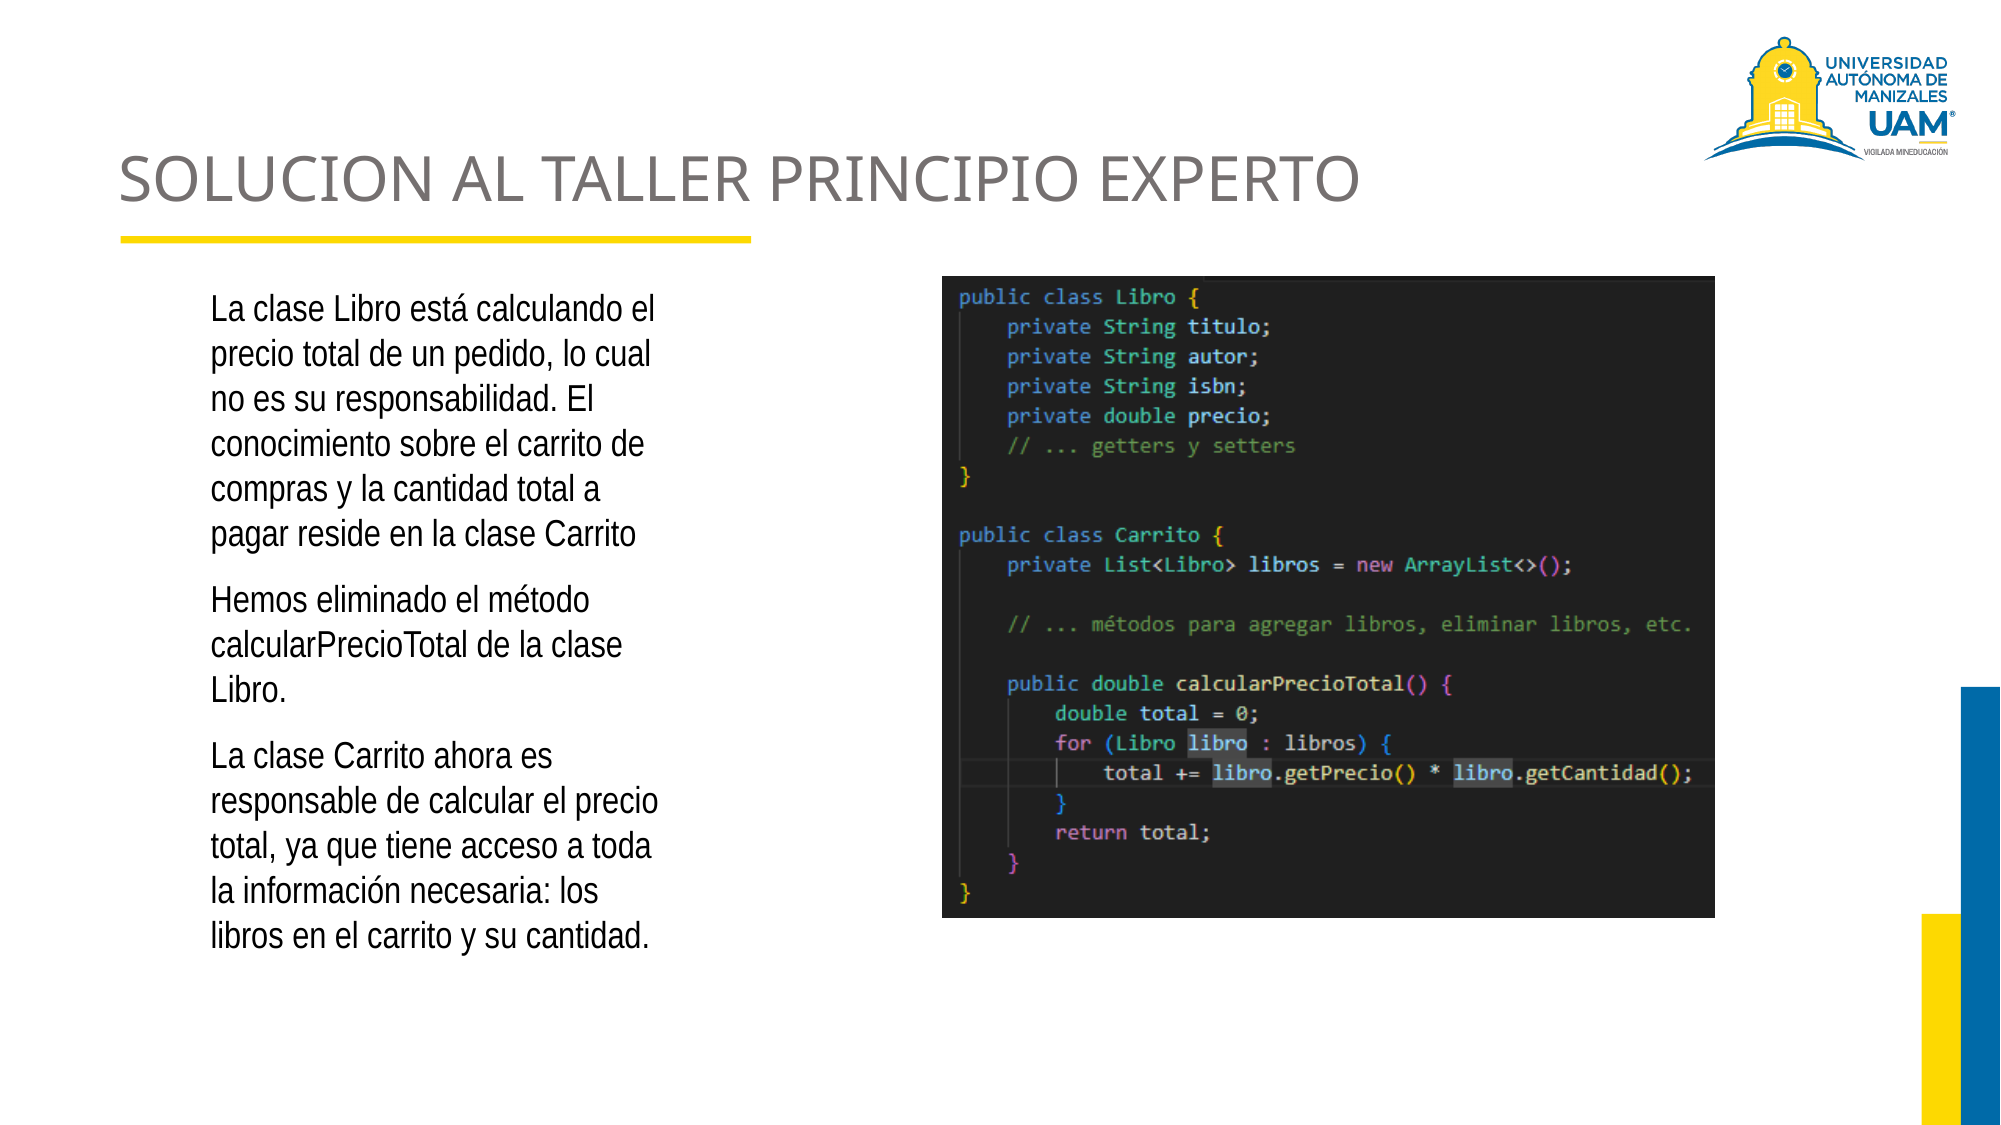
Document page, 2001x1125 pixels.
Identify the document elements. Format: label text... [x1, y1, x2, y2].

title SOLUCION AL TALLER PRINCIPIO EXPERTO [103, 96, 1829, 267]
list La clase Libro está calculando el precio total de un pedido, lo cual no es su responsabilidad. El conocimiento sobre el carrito de compras y la cantidad total a pagar reside en la clase Carrito Hemos eliminado el método calcularPrecioTotal de la clase Libro. La clase Carrito ahora es responsable de calcular el precio total, ya que tiene acceso a toda la información necesaria: los libros en el carrito y su cantidad. [120, 276, 690, 1059]
picture [942, 276, 1715, 918]
text_box [120, 236, 752, 244]
picture [1683, 13, 1976, 184]
